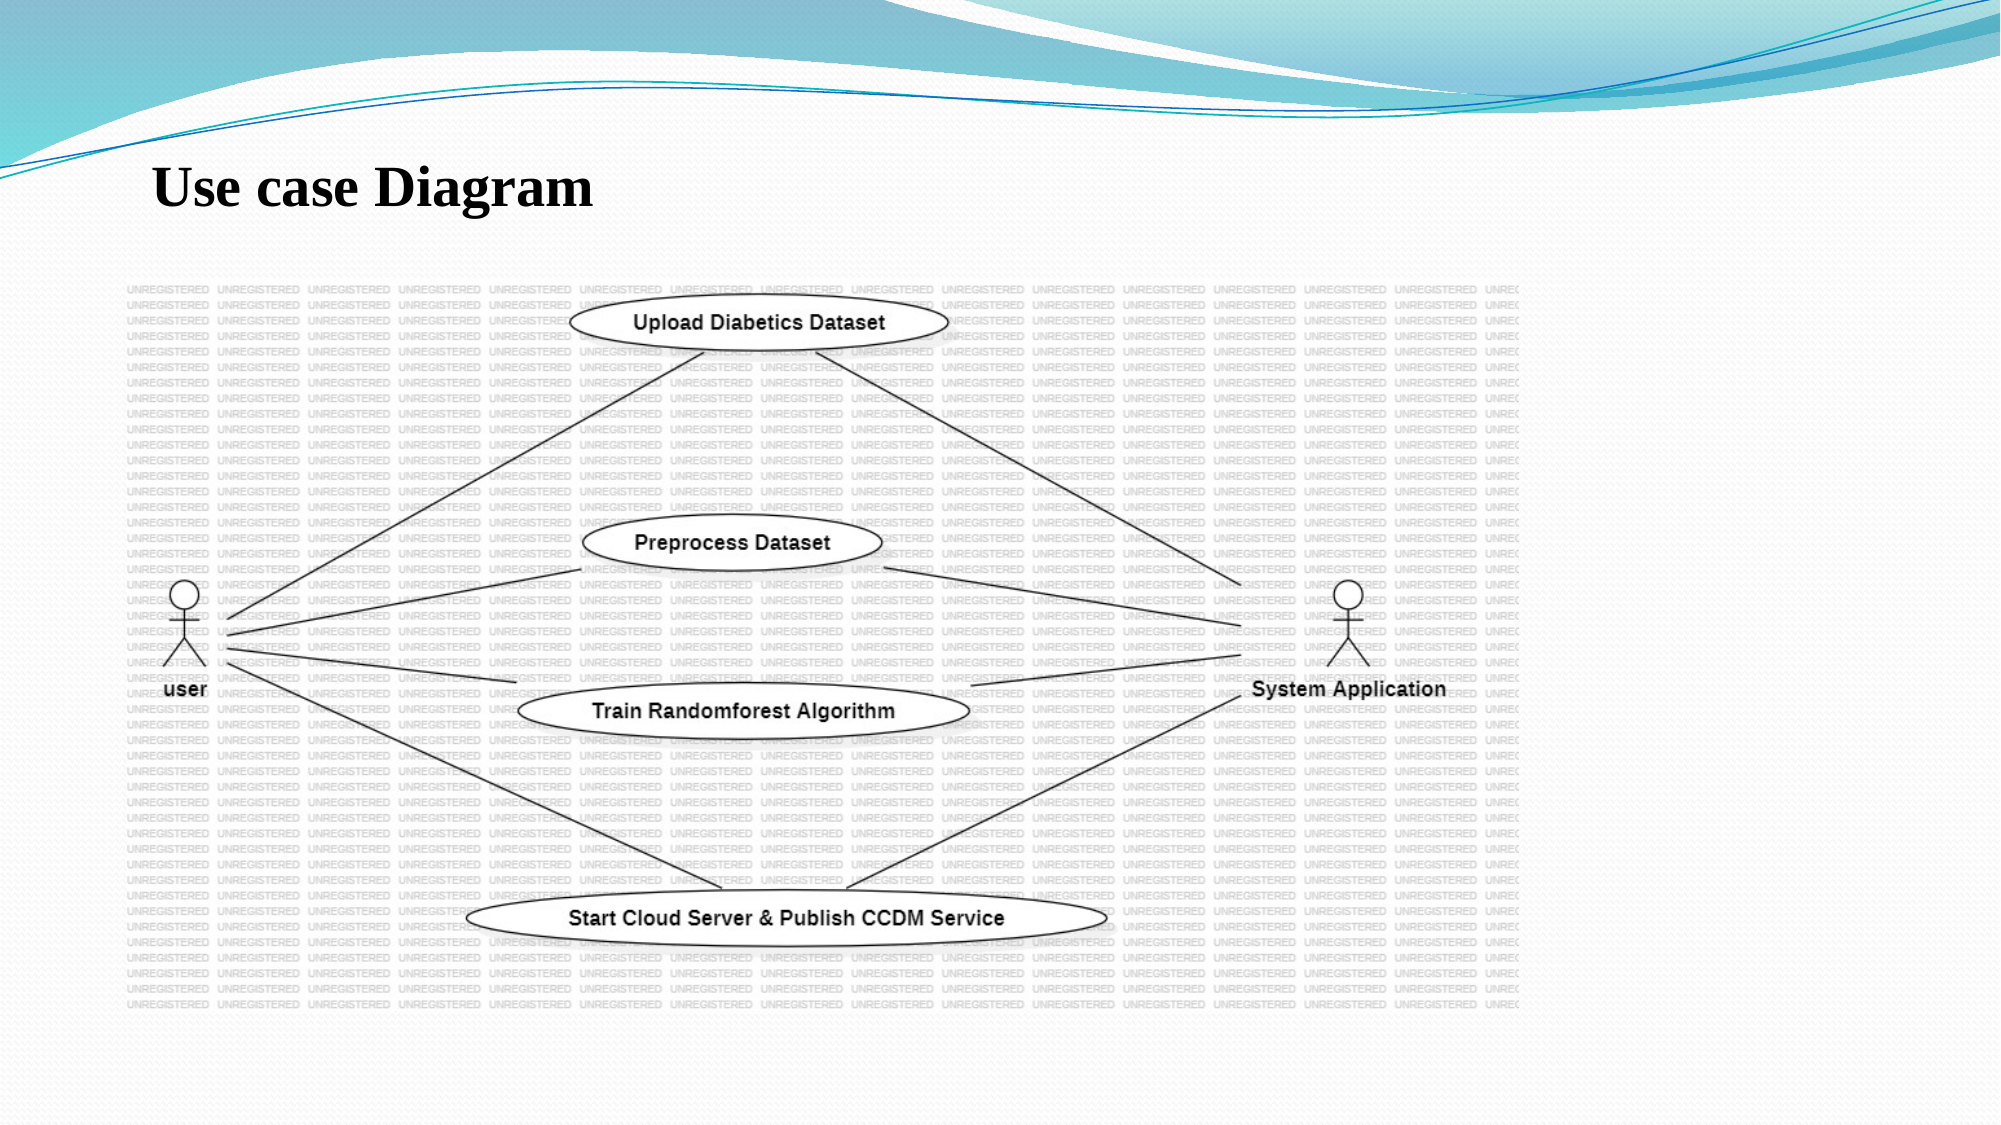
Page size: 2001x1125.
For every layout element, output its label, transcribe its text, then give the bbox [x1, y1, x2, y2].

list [126, 278, 1519, 1011]
title Use case Diagram [151, 55, 941, 219]
